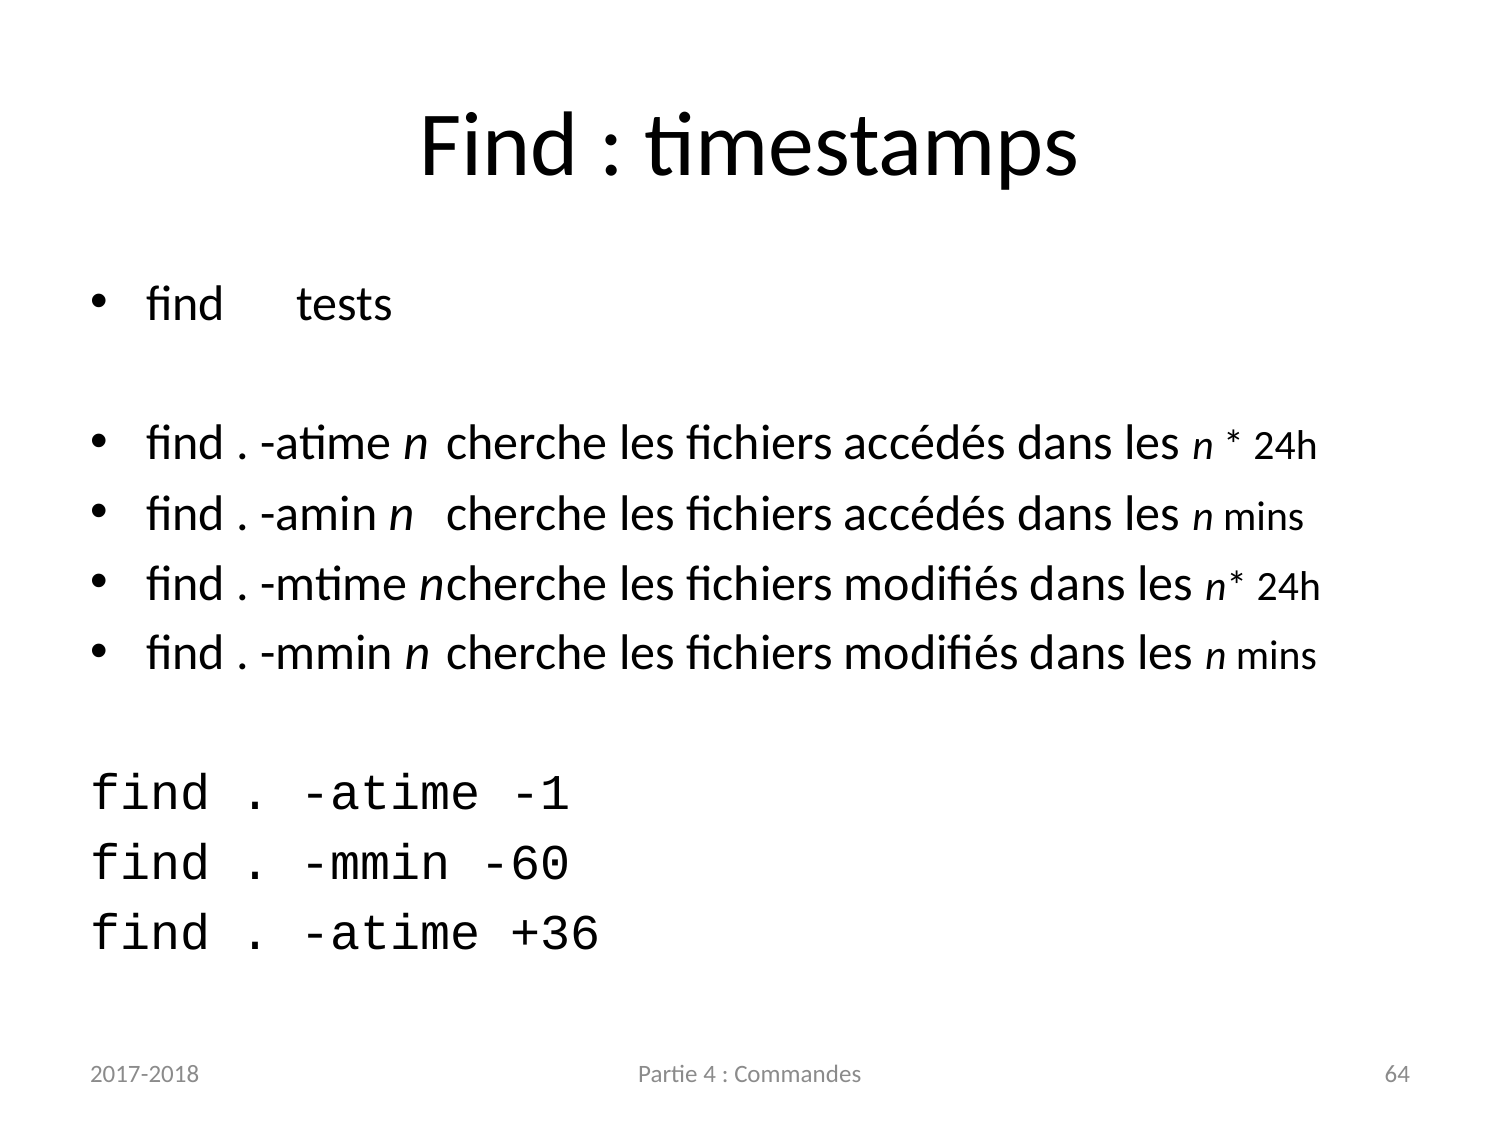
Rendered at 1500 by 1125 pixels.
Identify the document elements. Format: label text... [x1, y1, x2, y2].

list find tests find . -atime n cherche les fichiers accédés dans les n * 24h find . -amin n cherche les fichiers accédés dans les n mins find . -mtime n cherche les fichiers modifiés dans les n* 24h find . -mmin n cherche les fichiers modifiés dans les n mins find . -atime -1 find . -mmin -60 find . -atime +36 [75, 262, 1447, 1005]
slide_number 2017-2018 [75, 1042, 425, 1103]
footer Partie 4 : Commandes [512, 1042, 988, 1103]
title Find : timestamps [75, 45, 1425, 233]
slide_number 64 [1074, 1042, 1425, 1103]
